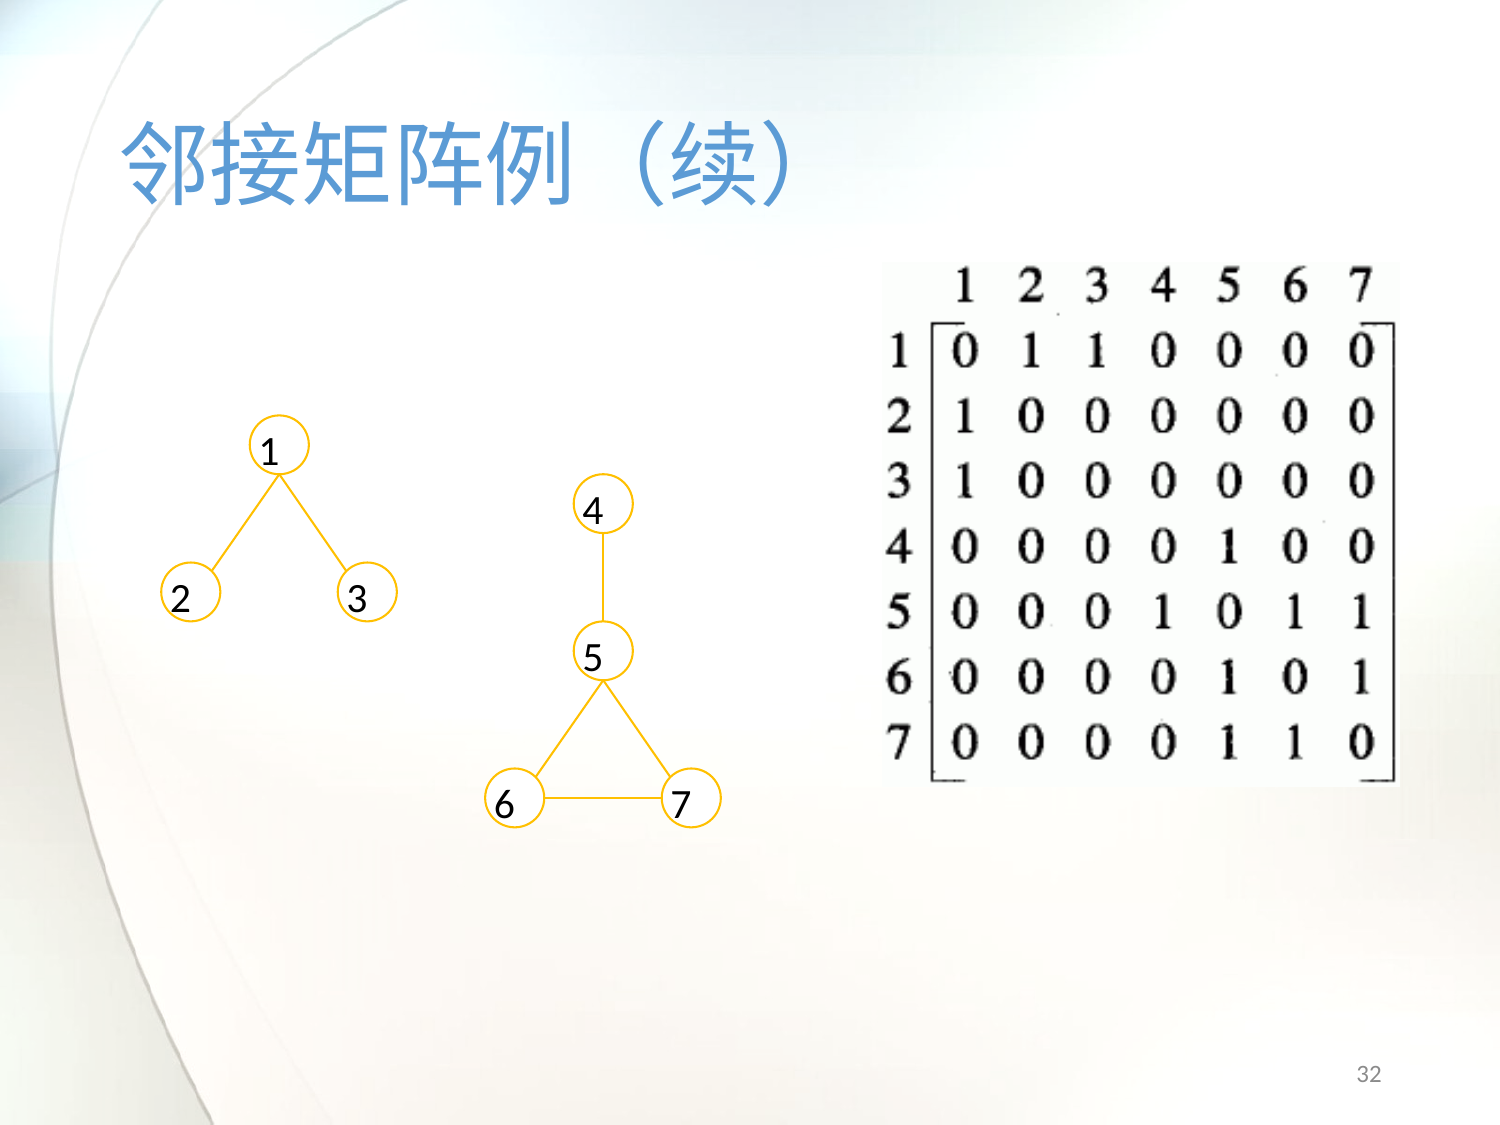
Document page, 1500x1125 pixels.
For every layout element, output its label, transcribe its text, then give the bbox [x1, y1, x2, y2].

slide_number 32 [1059, 1042, 1397, 1103]
picture [0, 0, 1500, 1125]
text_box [161, 415, 721, 828]
title 邻接矩阵例（续） [103, 59, 1397, 278]
